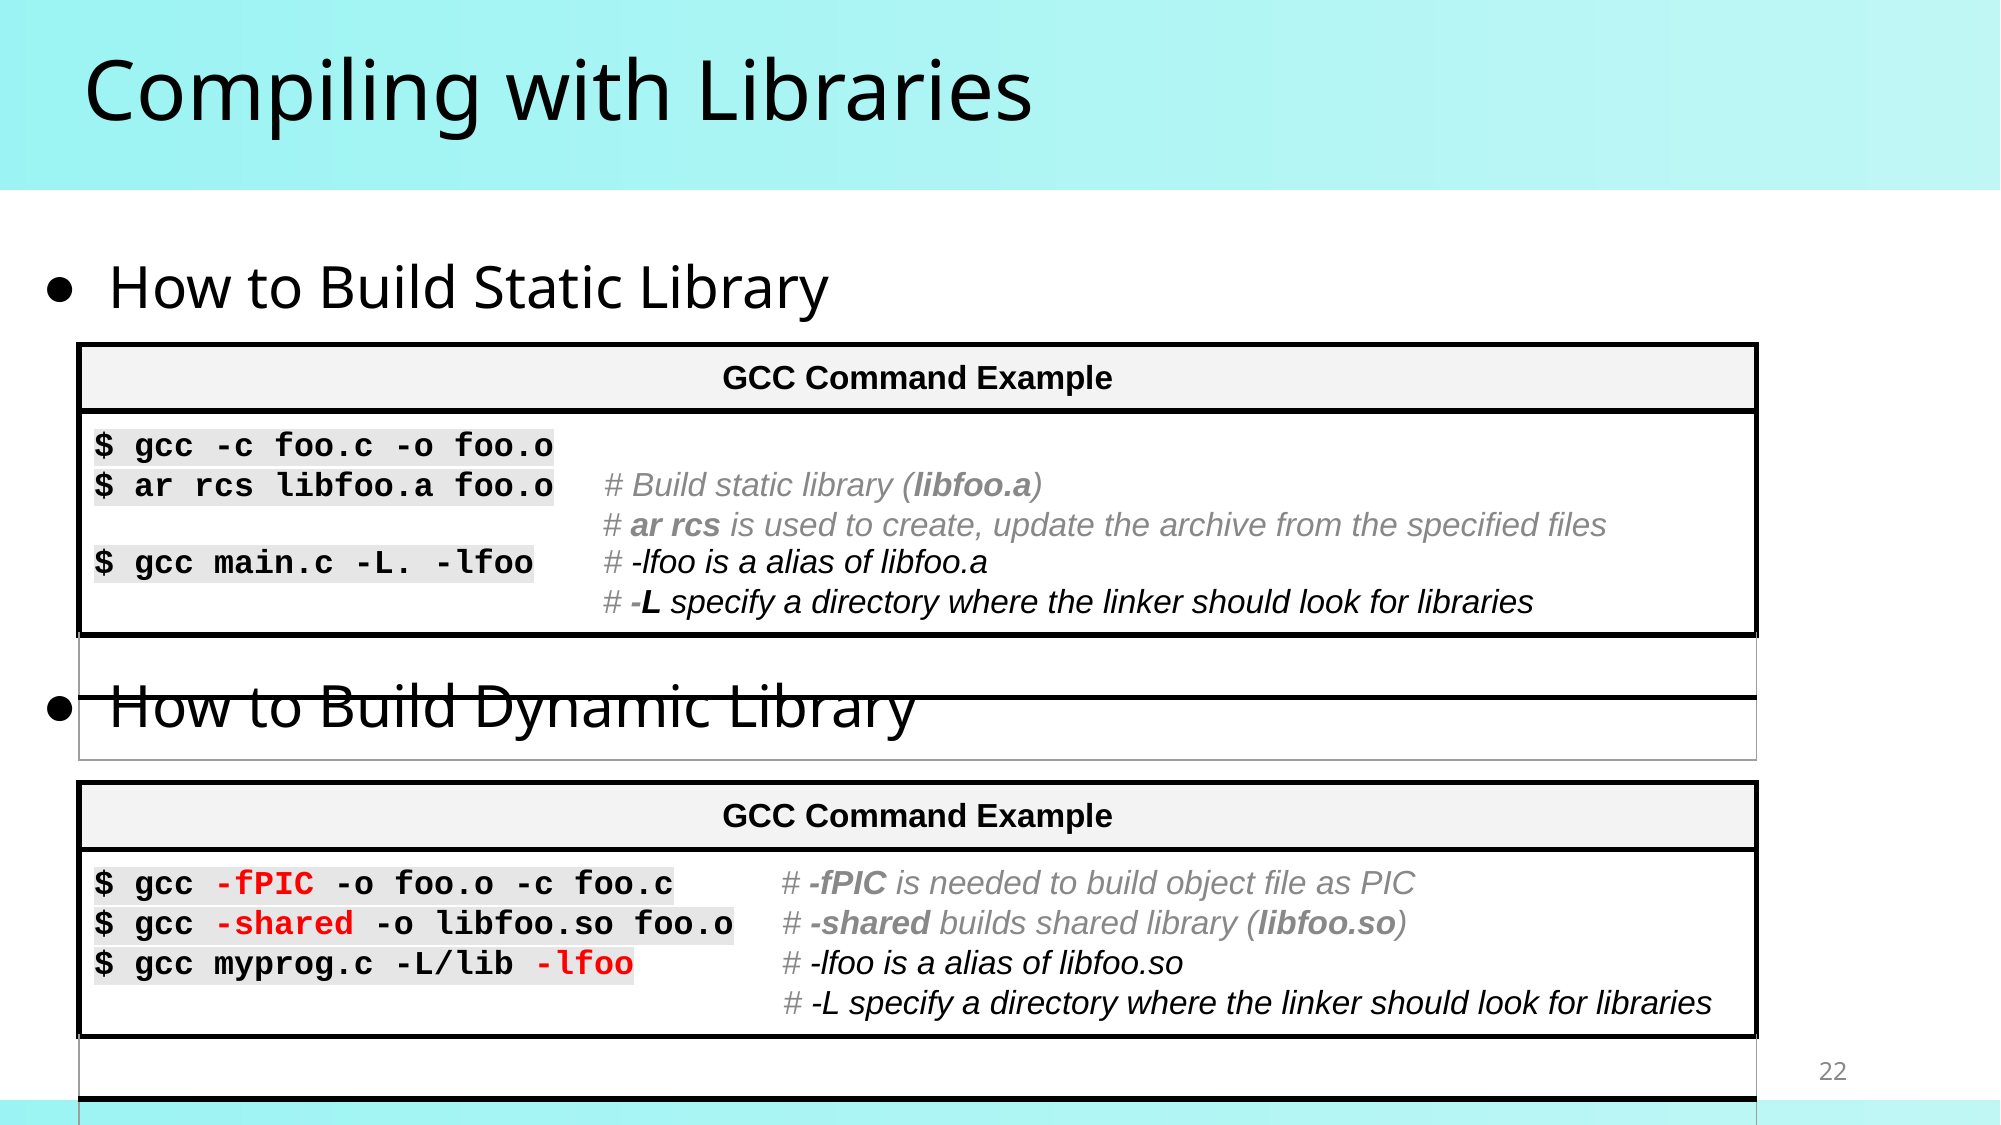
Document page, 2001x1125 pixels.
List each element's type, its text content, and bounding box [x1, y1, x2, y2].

table_cell [80, 638, 1756, 695]
title Compiling with Libraries [68, 40, 1957, 146]
table_cell [80, 700, 1756, 759]
table_cell $ gcc -c foo.c -o foo.o $ ar rcs libfoo.a foo.o # Build static library (libfoo.a) # ar rcs is used to create, update the archive from the specified files $ gcc main.c -L. -lfoo # -lfoo is a alias of libfoo.a # -L specify a directory where the linker should look for libraries [82, 414, 1754, 632]
table_header GCC Command Example [82, 347, 1754, 408]
table_cell [80, 1039, 1756, 1096]
slide_number 22 [1757, 1042, 1863, 1103]
list How to Build Static Library How to Build Dynamic Library [18, 251, 1817, 1125]
table_header GCC Command Example [82, 785, 1754, 847]
table_cell [80, 1102, 1756, 1125]
table_cell $ gcc -fPIC -o foo.o -c foo.c # -fPIC is needed to build object file as PIC $ gcc -shared -o libfoo.so foo.o # -shared builds shared library (libfoo.so) $ gcc myprog.c -L/lib -lfoo # -lfoo is a alias of libfoo.so # -L specify a directory where the linker should look for libraries [82, 852, 1754, 1034]
